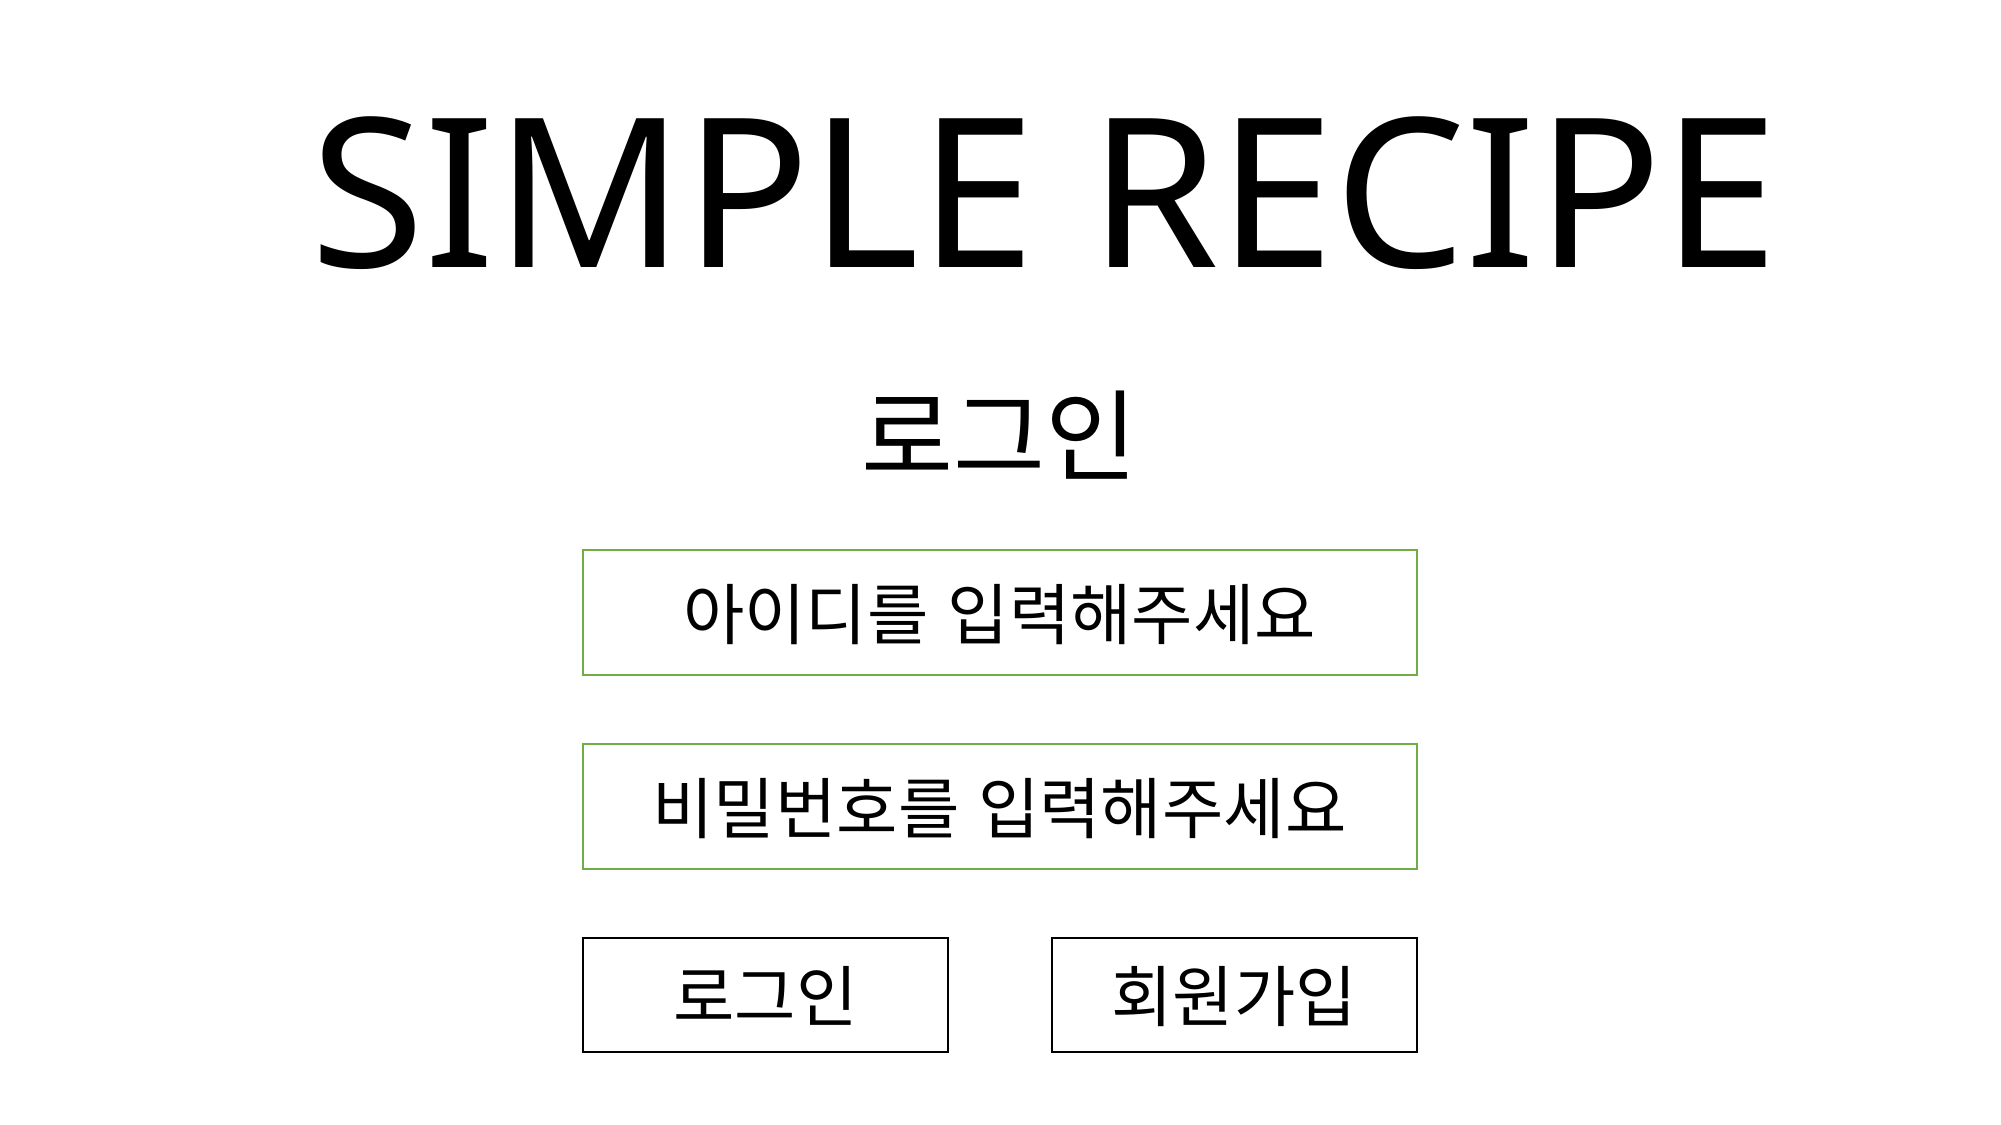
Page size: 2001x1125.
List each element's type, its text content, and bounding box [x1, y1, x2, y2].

text_box SIMPLE RECIPE [295, 51, 1794, 317]
text_box 로그인 [582, 937, 949, 1053]
text_box 아이디를 입력해주세요 [582, 549, 1418, 676]
text_box 회원가입 [1051, 937, 1418, 1053]
text_box 비밀번호를 입력해주세요 [582, 743, 1418, 870]
text_box 로그인 [676, 356, 1324, 512]
